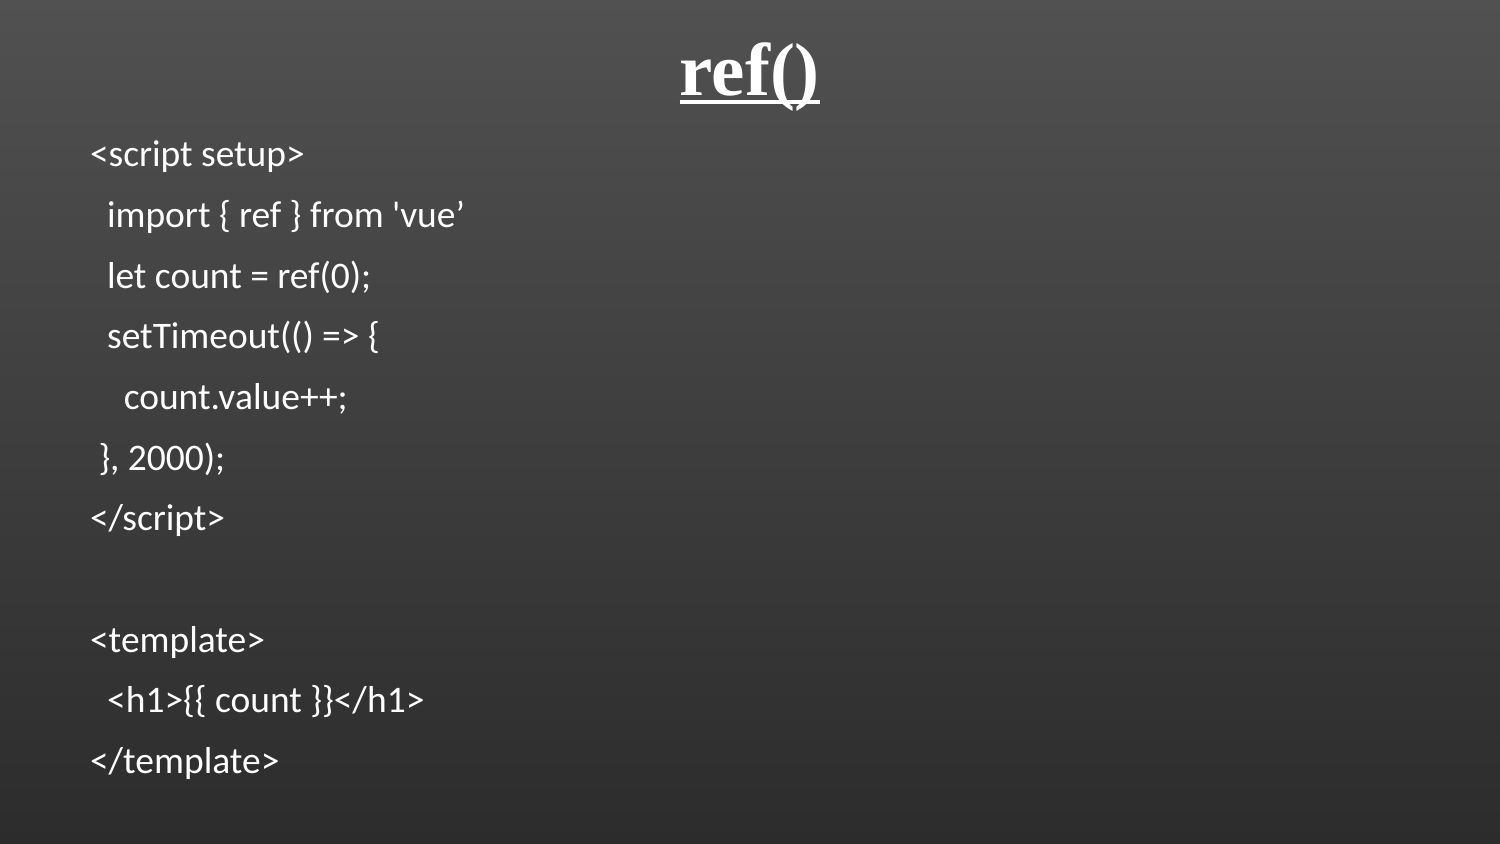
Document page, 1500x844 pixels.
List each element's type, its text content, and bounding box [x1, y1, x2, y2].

list <script setup> import { ref } from 'vue’ let count = ref(0); setTimeout(() => { count.value++; }, 2000); </script> <template> <h1>{{ count }}</h1> </template> [75, 122, 1425, 822]
text_box ref() [74, 9, 1425, 122]
